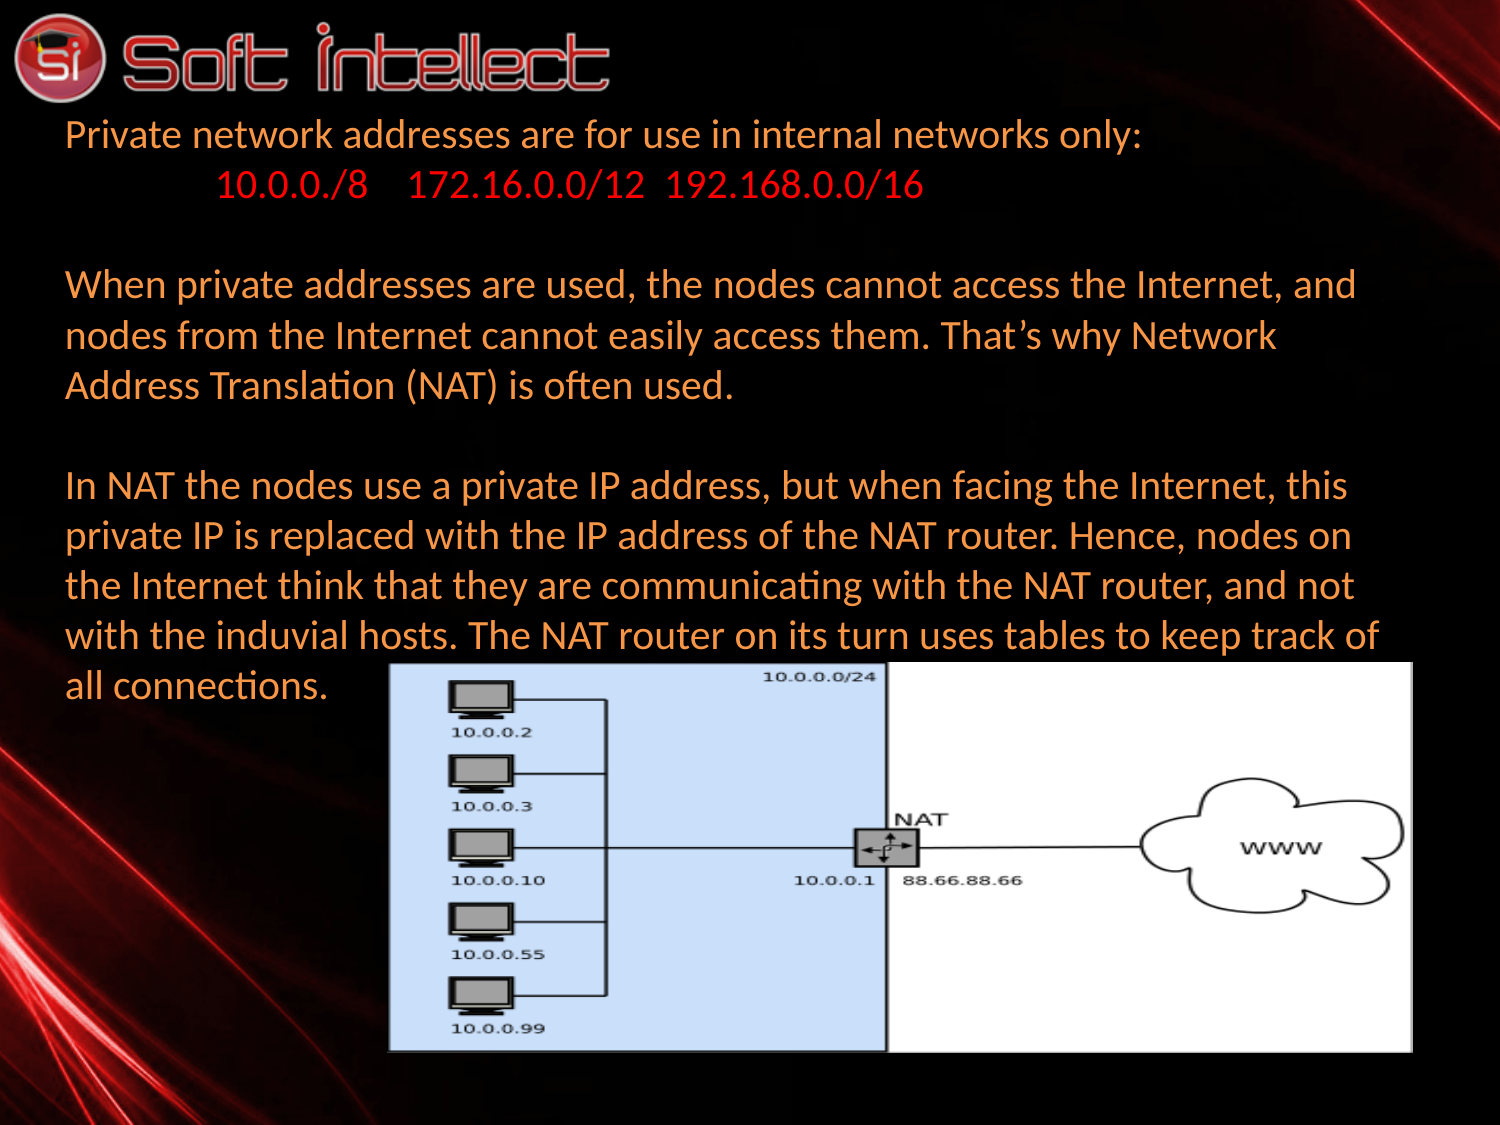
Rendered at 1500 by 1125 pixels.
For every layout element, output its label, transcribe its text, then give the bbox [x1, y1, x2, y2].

text_box Private network addresses are for use in internal networks only: 10.0.0./8 172.16.0.0/12 192.168.0.0/16 When private addresses are used, the nodes cannot access the Internet, and nodes from the Internet cannot easily access them. That’s why Network Address Translation (NAT) is often used. In NAT the nodes use a private IP address, but when facing the Internet, this private IP is replaced with the IP address of the NAT router. Hence, nodes on the Internet think that they are communicating with the NAT router, and not with the induvial hosts. The NAT router on its turn uses tables to keep track of all connections. [49, 99, 1413, 815]
picture [0, 0, 1500, 1125]
